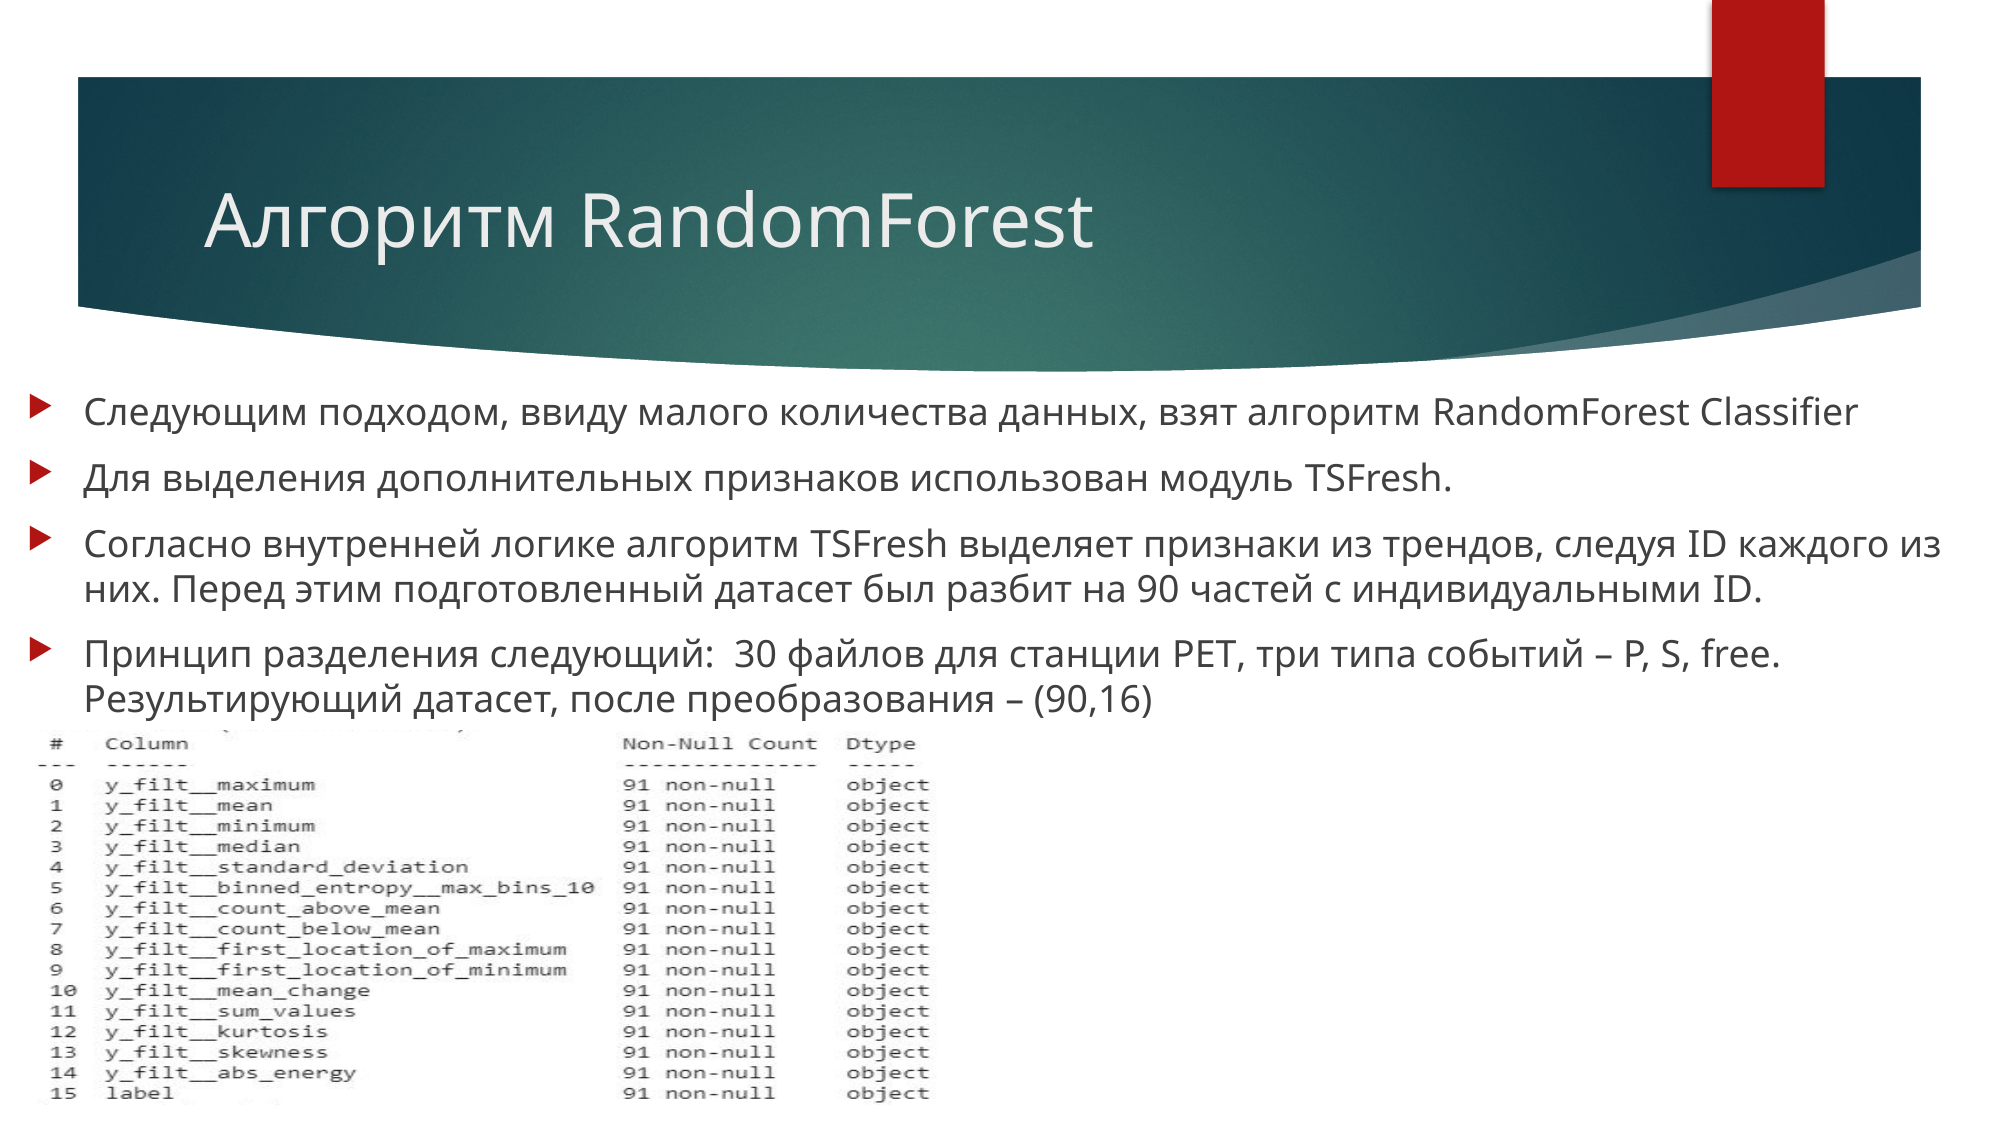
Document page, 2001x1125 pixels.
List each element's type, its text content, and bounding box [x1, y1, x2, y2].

picture [11, 730, 975, 1105]
title Алгоритм RandomForest [189, 159, 1638, 276]
list Следующим подходом, ввиду малого количества данных, взят алгоритм RandomForest Classifier Для выделения дополнительных признаков использован модуль TSFresh. Согласно внутренней логике алгоритм TSFresh выделяет признаки из трендов, следуя ID каждого из них. Перед этим подготовленный датасет был разбит на 90 частей с индивидуальными ID. Принцип разделения следующий: 30 файлов для станции PET, три типа событий – P, S, free. Результирующий датасет, после преобразования – (90,16) [12, 380, 1985, 1105]
